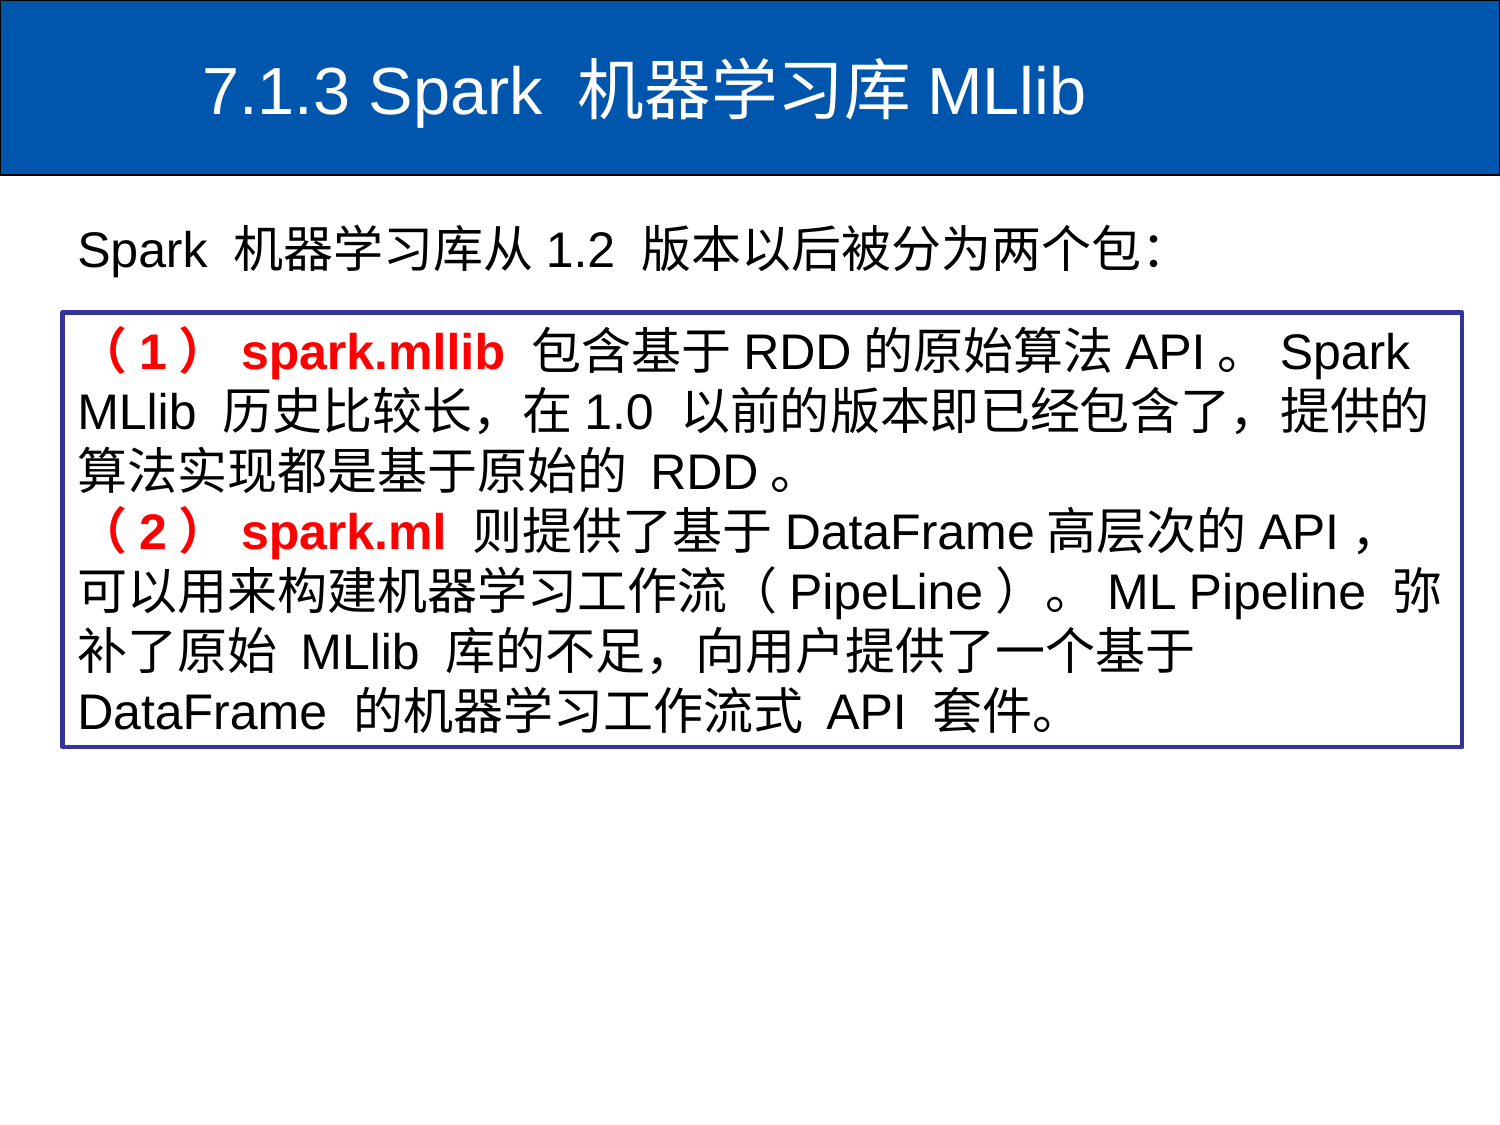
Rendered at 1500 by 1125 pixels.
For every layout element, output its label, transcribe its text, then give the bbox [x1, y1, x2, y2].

text_box Spark 机器学习库从1.2 版本以后被分为两个包： [62, 210, 1213, 286]
title 7.1.3 Spark 机器学习库MLlib [187, 12, 1500, 163]
text_box （1）spark.mllib 包含基于RDD的原始算法API。Spark MLlib 历史比较长，在1.0 以前的版本即已经包含了，提供的算法实现都是基于原始的 RDD。 （2）spark.ml 则提供了基于DataFrame高层次的API，可以用来构建机器学习工作流（PipeLine）。ML Pipeline 弥补了原始 MLlib 库的不足，向用户提供了一个基于 DataFrame 的机器学习工作流式 API 套件。 [60, 310, 1464, 749]
